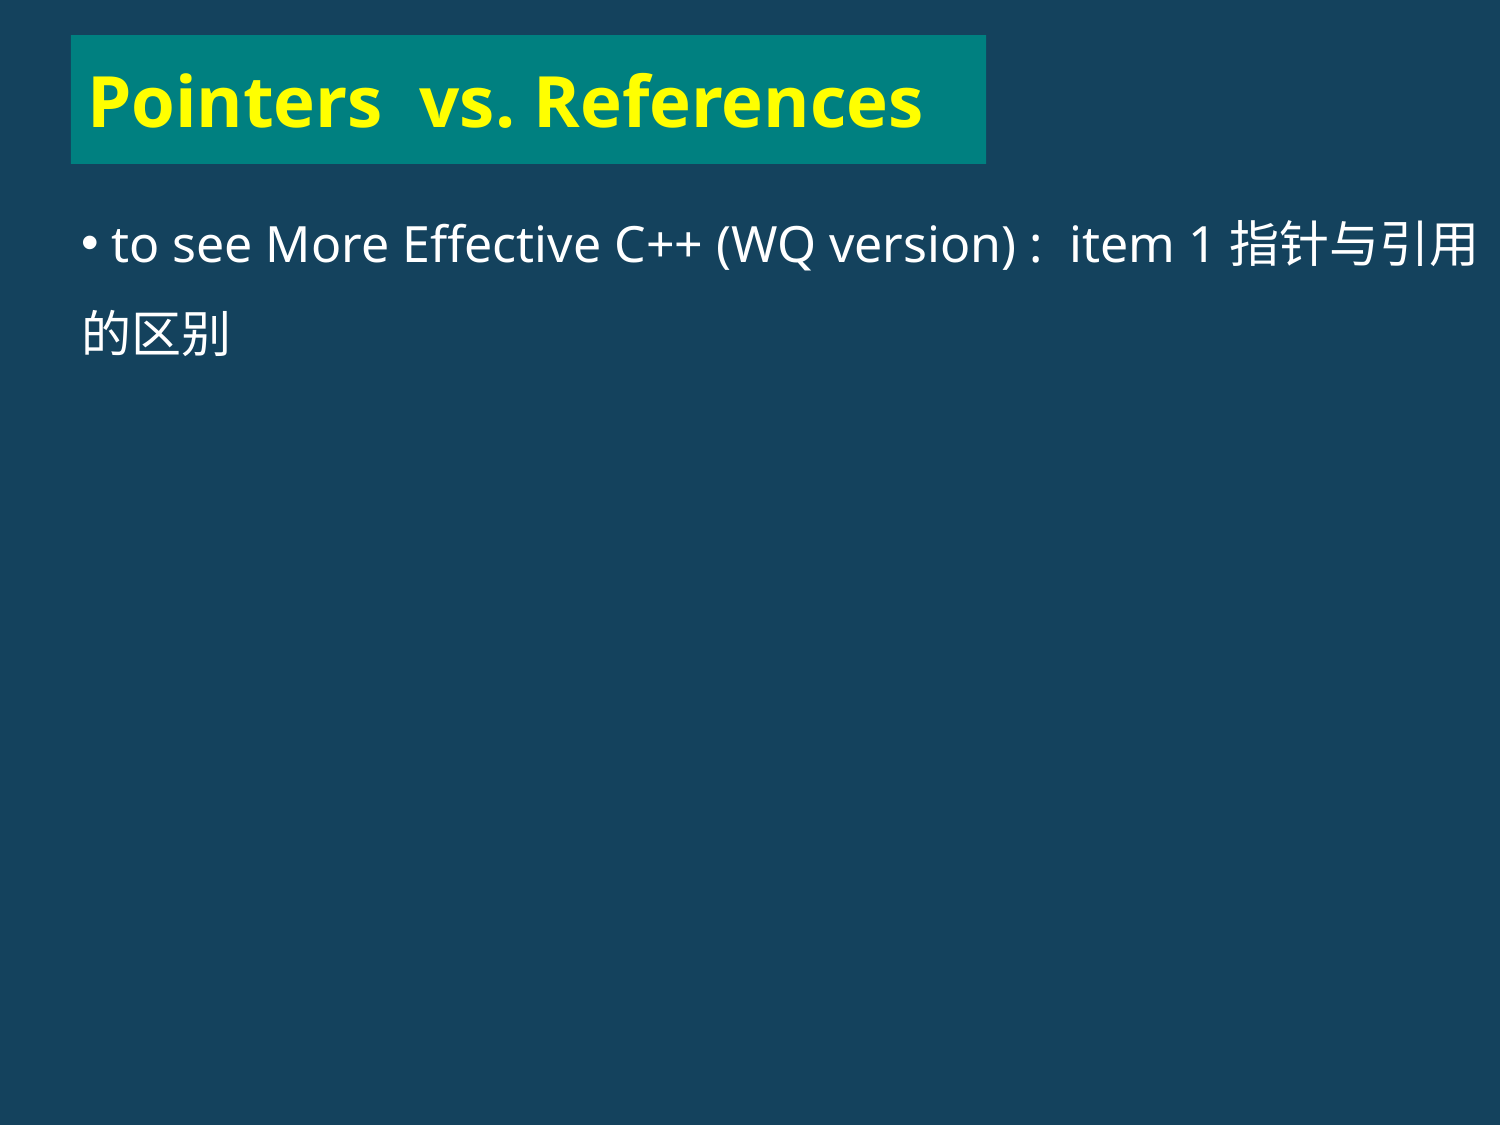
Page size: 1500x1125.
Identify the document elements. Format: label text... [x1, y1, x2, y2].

title Pointers vs. References [70, 35, 987, 164]
text_box to see More Effective C++ (WQ version) : item 1指针与引用的区别 [66, 175, 1496, 370]
